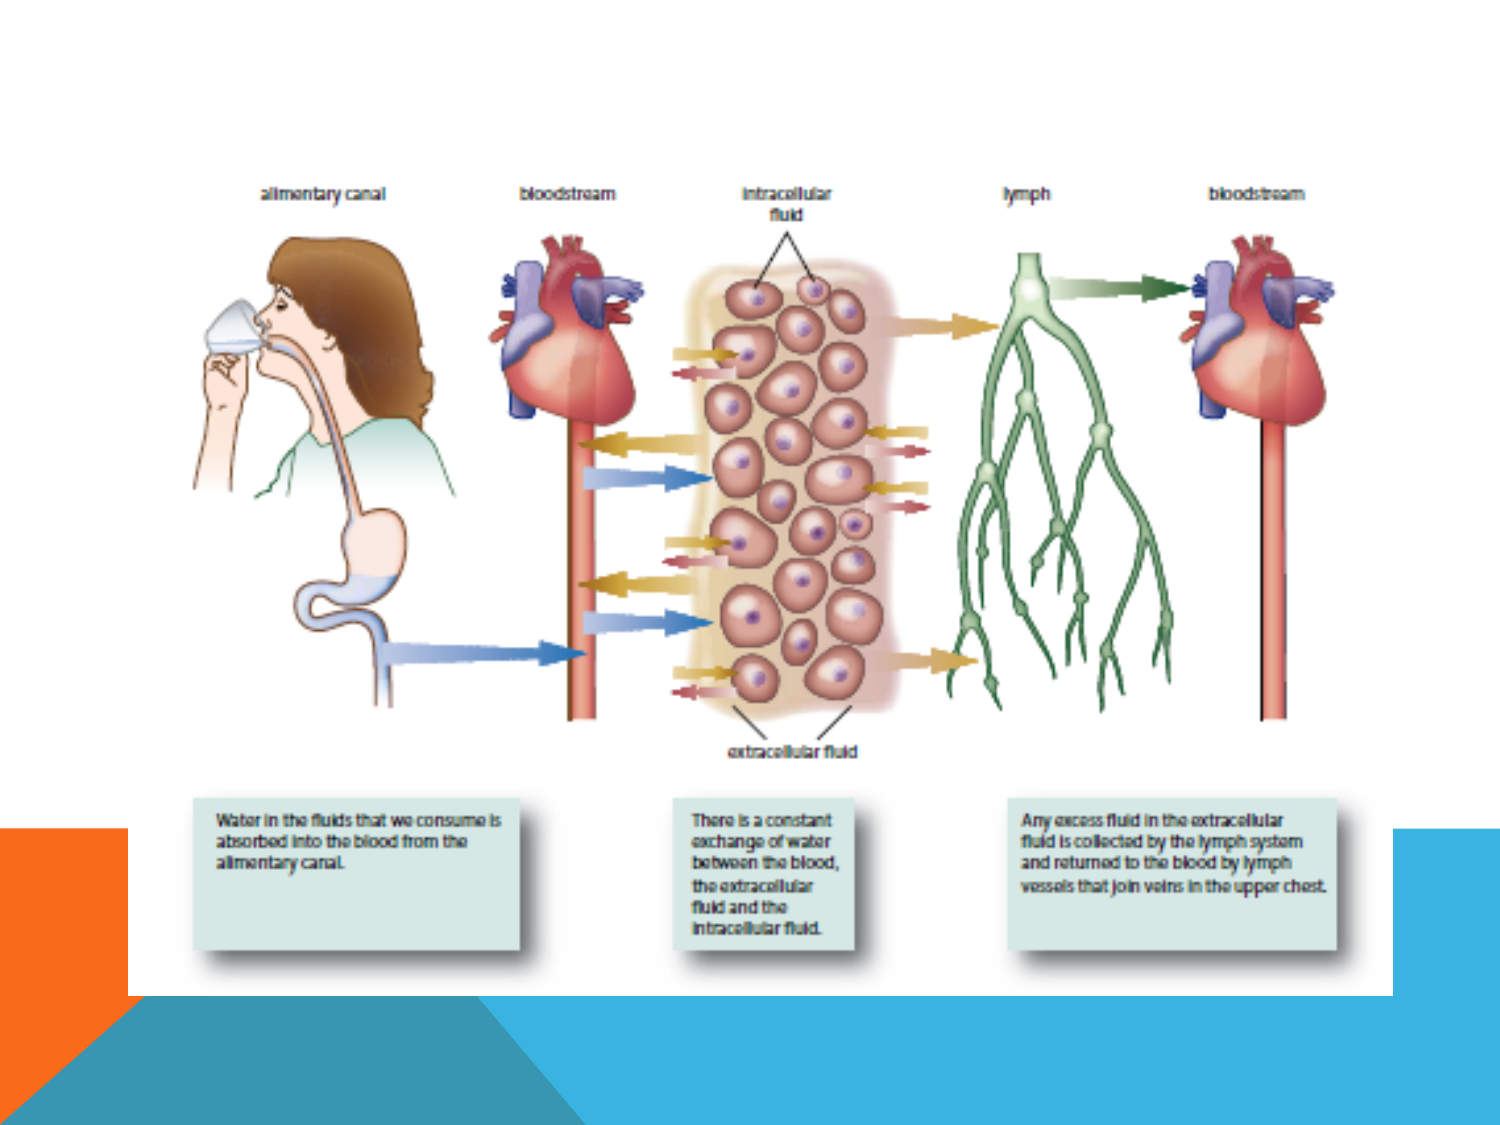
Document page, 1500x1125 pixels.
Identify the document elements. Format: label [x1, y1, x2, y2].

picture [128, 143, 1393, 997]
